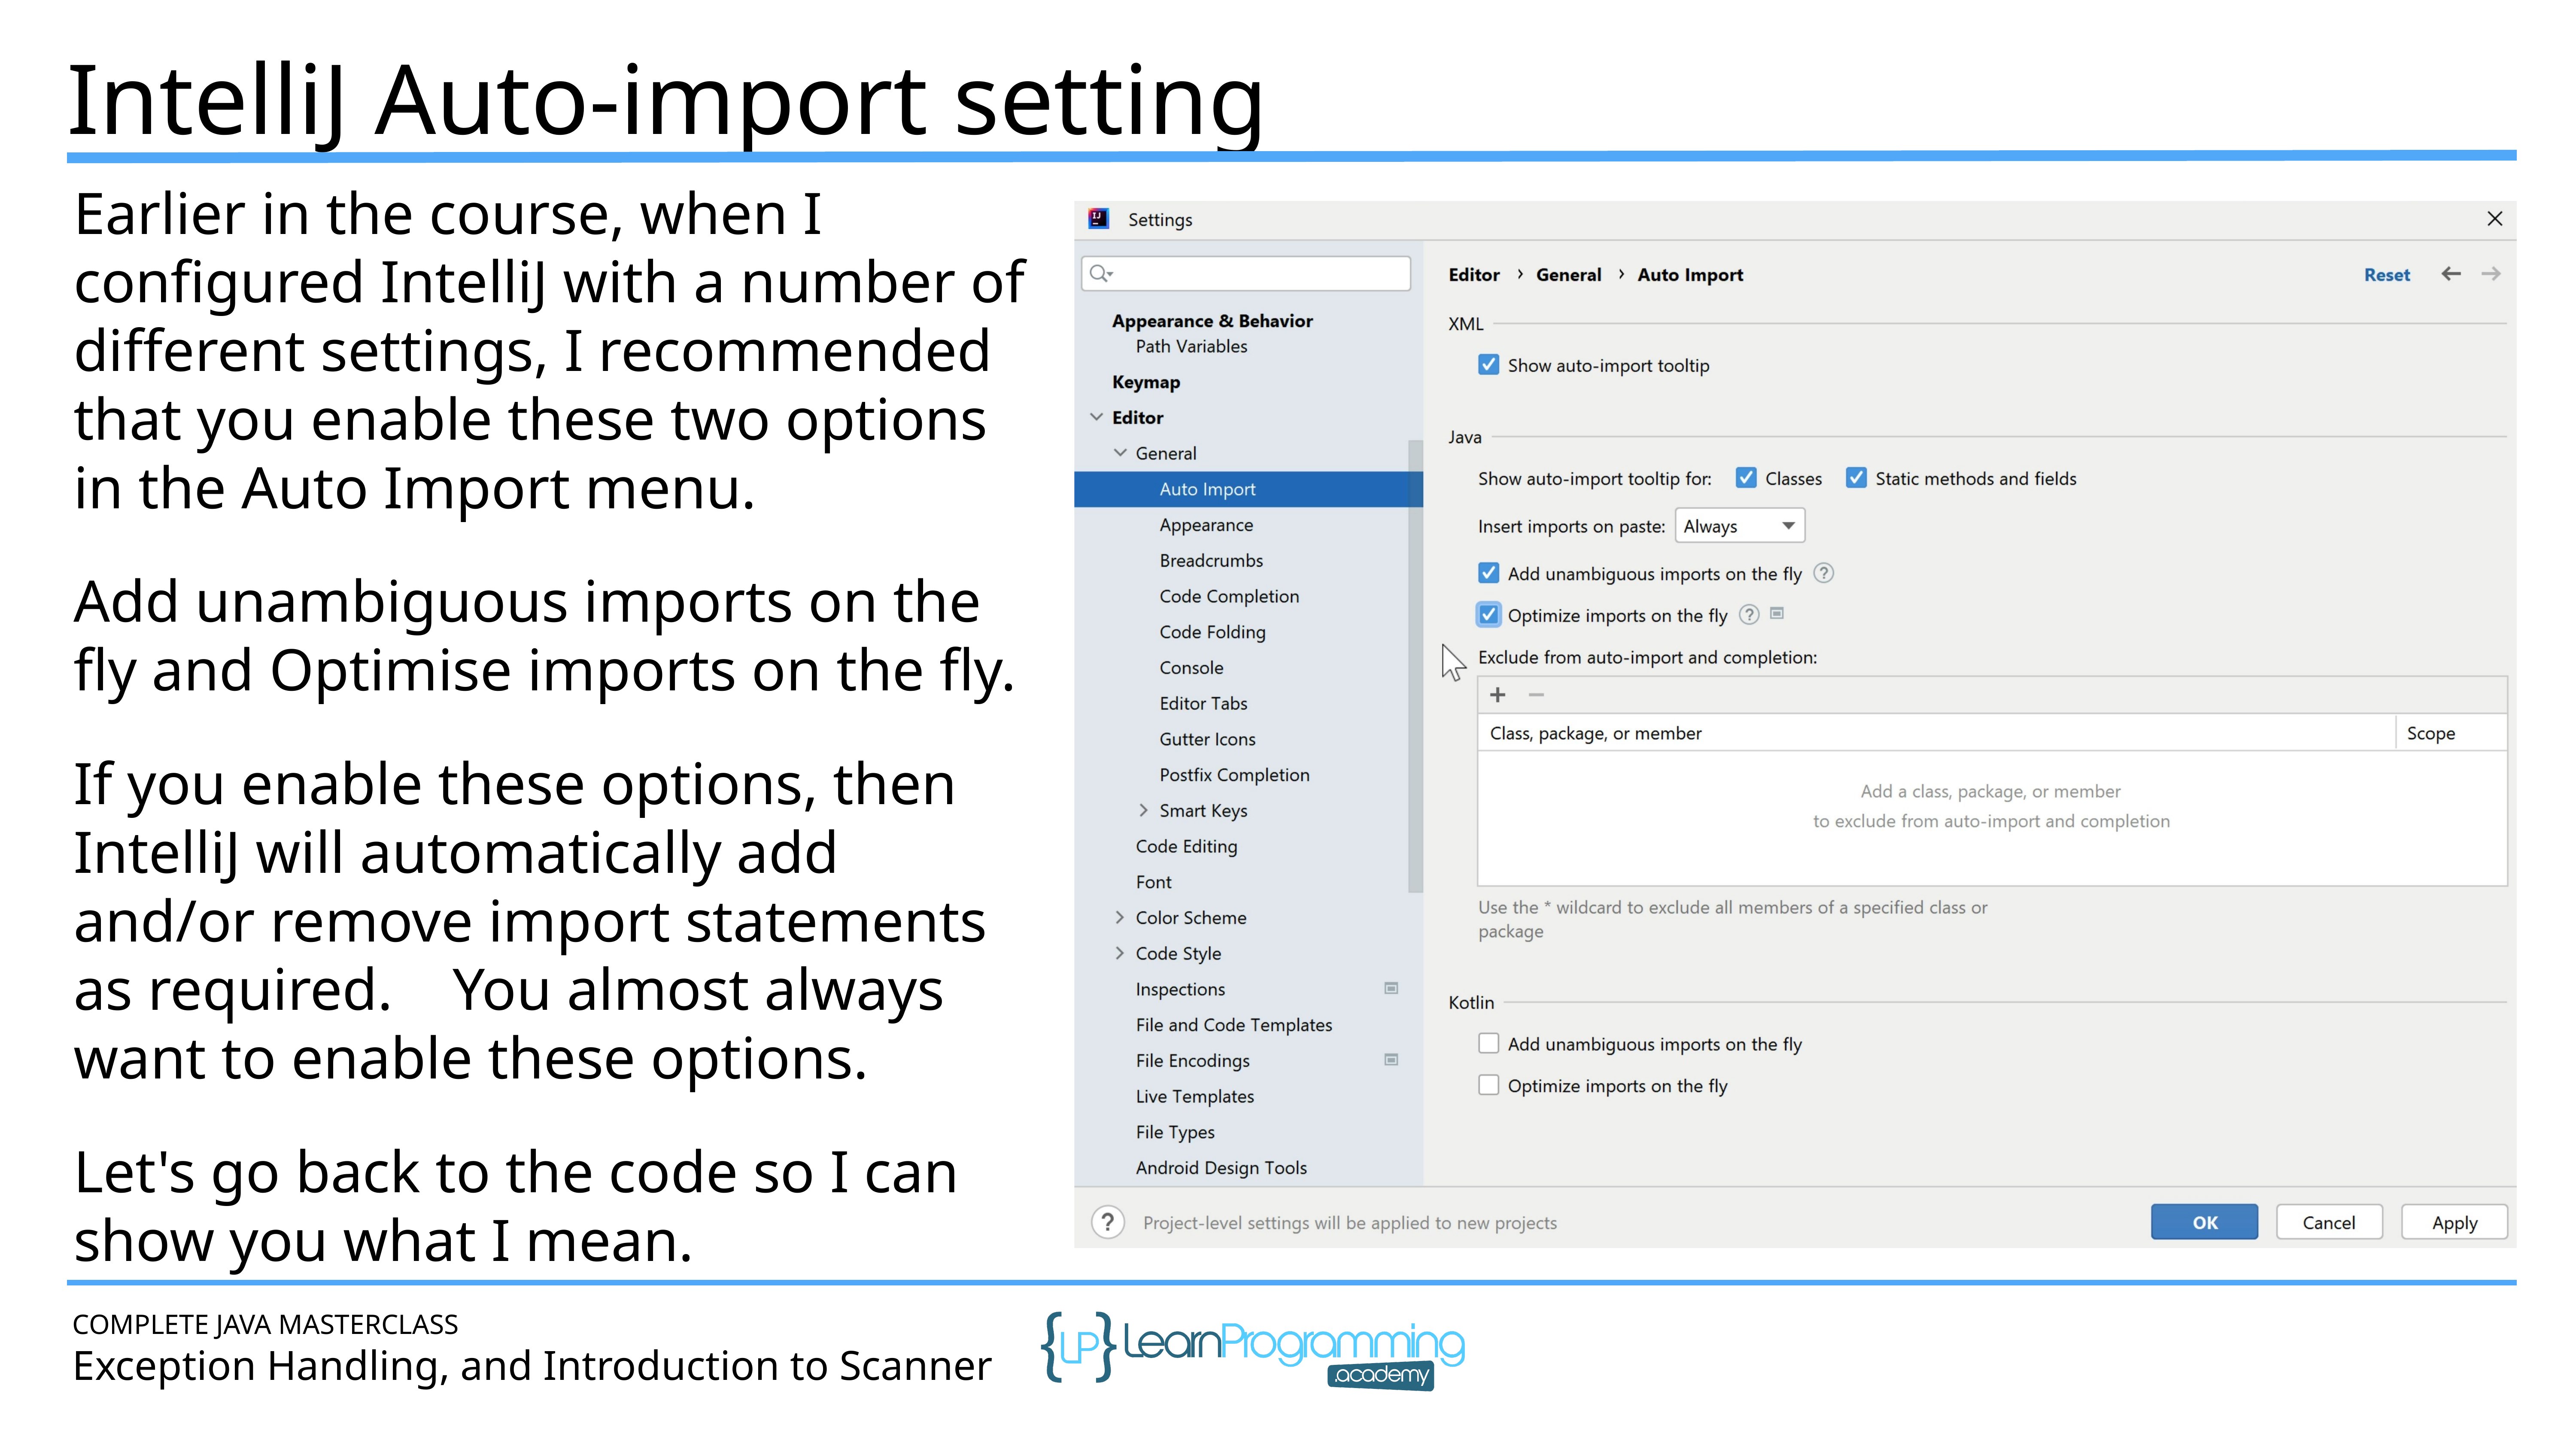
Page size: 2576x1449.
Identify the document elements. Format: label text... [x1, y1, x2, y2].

picture [1032, 1302, 1477, 1400]
picture [1074, 201, 2517, 1248]
text_box IntelliJ Auto-import setting [61, 32, 1274, 159]
text_box Earlier in the course, when I configured IntelliJ with a number of different settings, I recommended that you enable these two options in the Auto Import menu. Add unambiguous imports on the fly and Optimise imports on the fly. If you enable these options, then IntelliJ will automatically add and/or remove import statements as required. You almost always want to enable these options. Let's go back to the code so I can show you what I mean. [67, 173, 1032, 1282]
text_box COMPLETE JAVA MASTERCLASS Exception Handling, and Introduction to Scanner [67, 1302, 1030, 1394]
